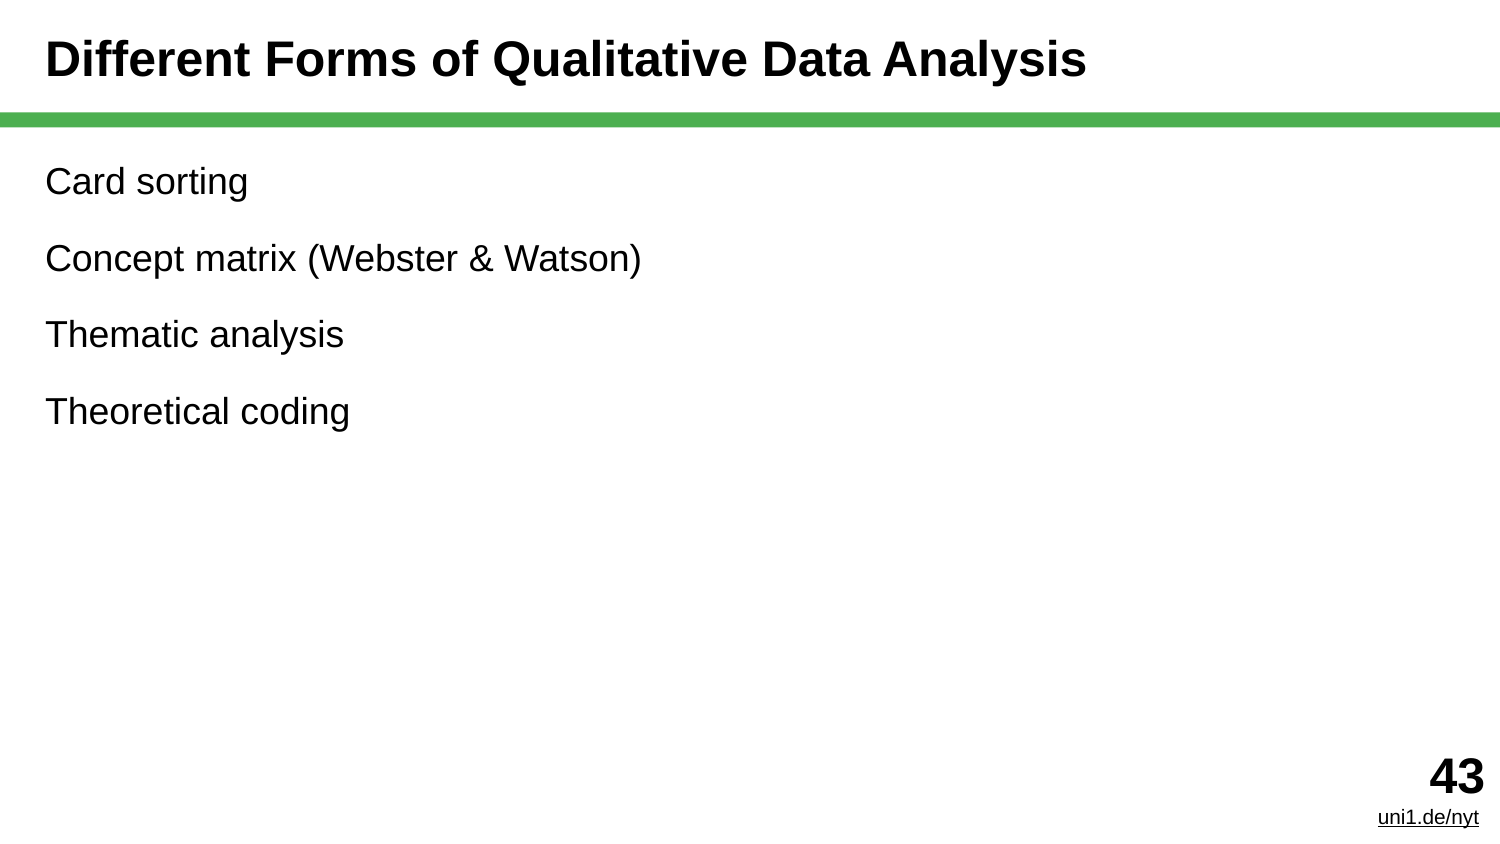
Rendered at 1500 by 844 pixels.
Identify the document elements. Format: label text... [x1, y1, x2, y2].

list Card sorting Concept matrix (Webster & Watson) Thematic analysis Theoretical coding [45, 150, 1455, 825]
title Different Forms of Qualitative Data Analysis [0, 0, 1500, 113]
slide_number ‹#› uni1.de/nyt [1200, 693, 1500, 844]
